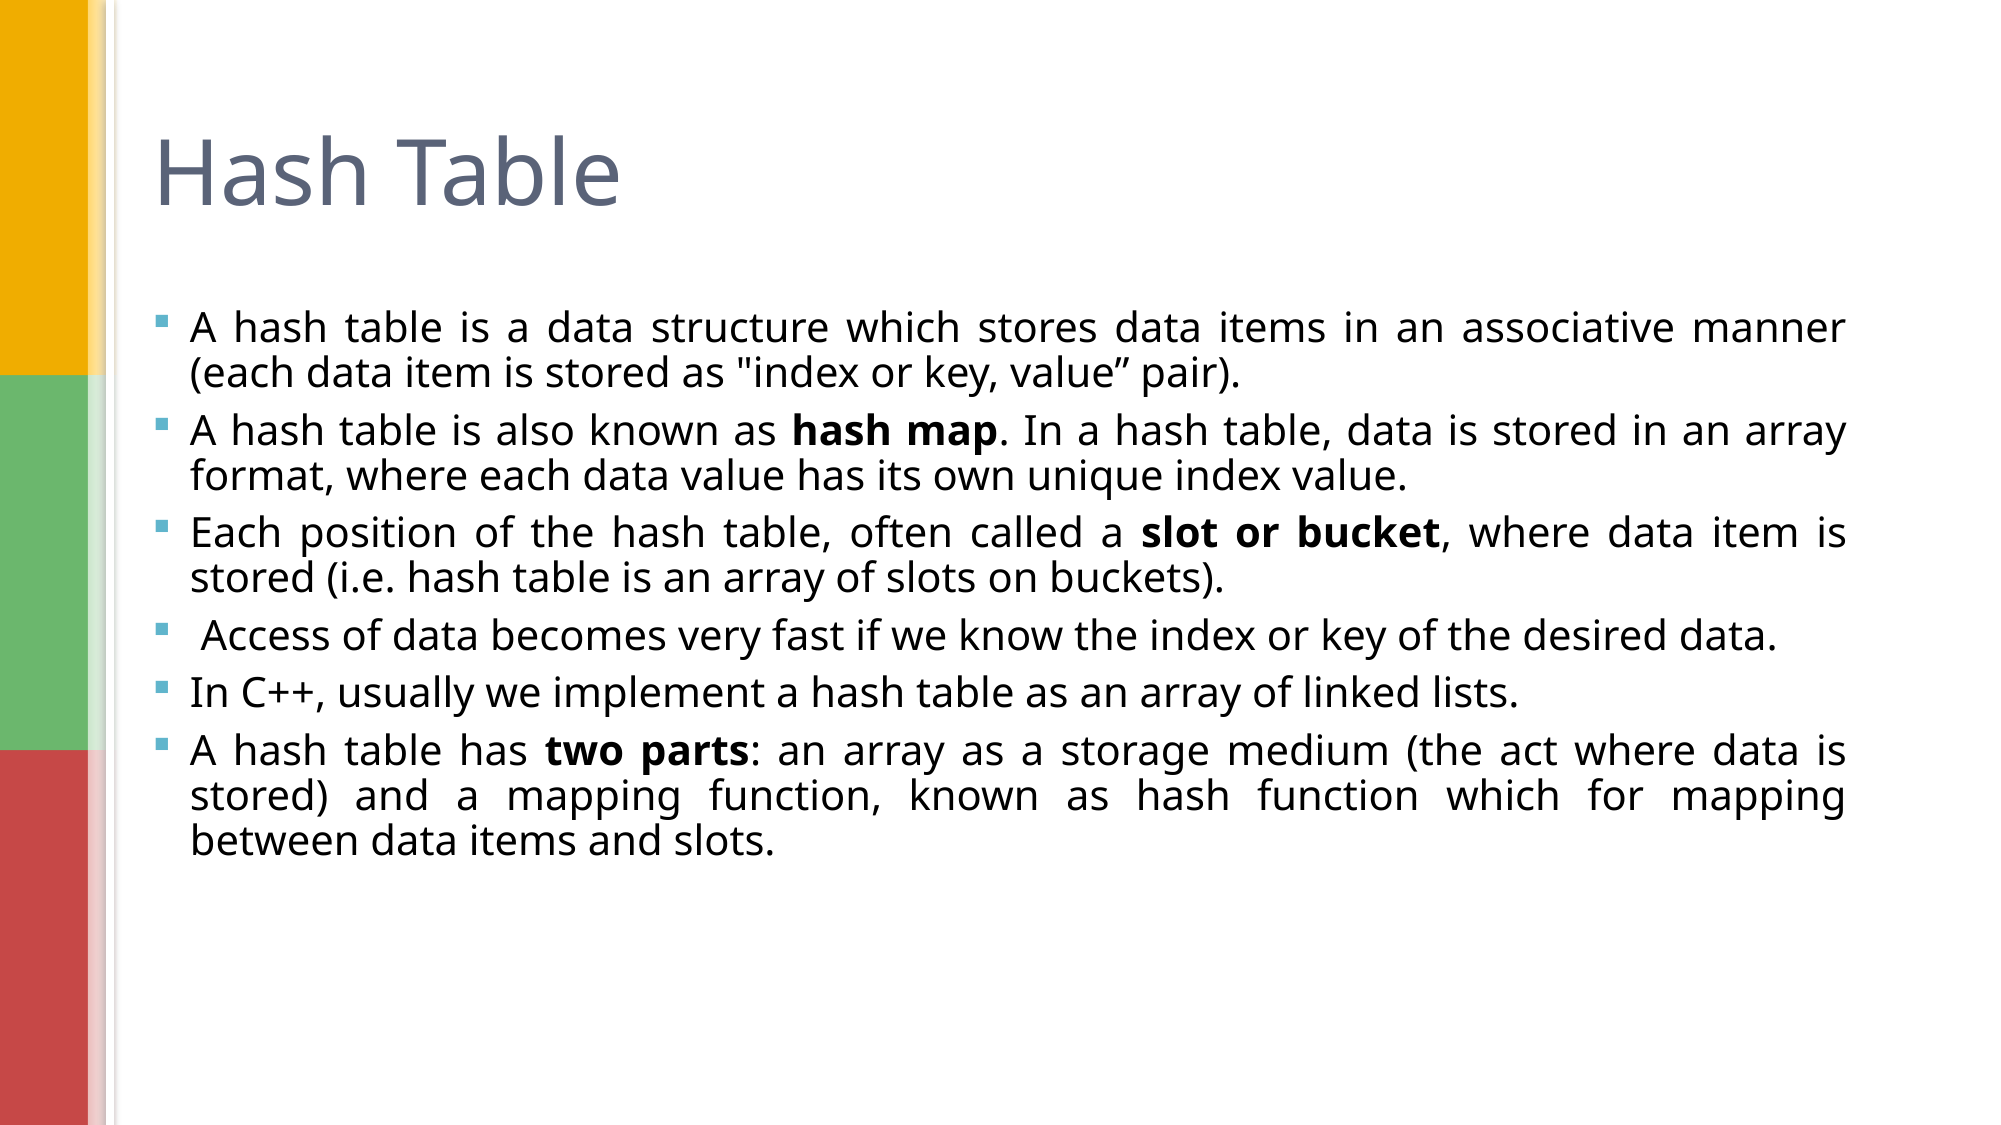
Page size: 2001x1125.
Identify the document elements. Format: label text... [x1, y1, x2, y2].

title Hash Table [137, 59, 1863, 278]
list A hash table is a data structure which stores data items in an associative manner (each data item is stored as "index or key, value” pair). A hash table is also known as hash map. In a hash table, data is stored in an array format, where each data value has its own unique index value. Each position of the hash table, often called a slot or bucket, where data item is stored (i.e. hash table is an array of slots on buckets). Access of data becomes very fast if we know the index or key of the desired data. In C++, usually we implement a hash table as an array of linked lists. A hash table has two parts: an array as a storage medium (the act where data is stored) and a mapping function, known as hash function which for mapping between data items and slots. [137, 299, 1863, 1014]
